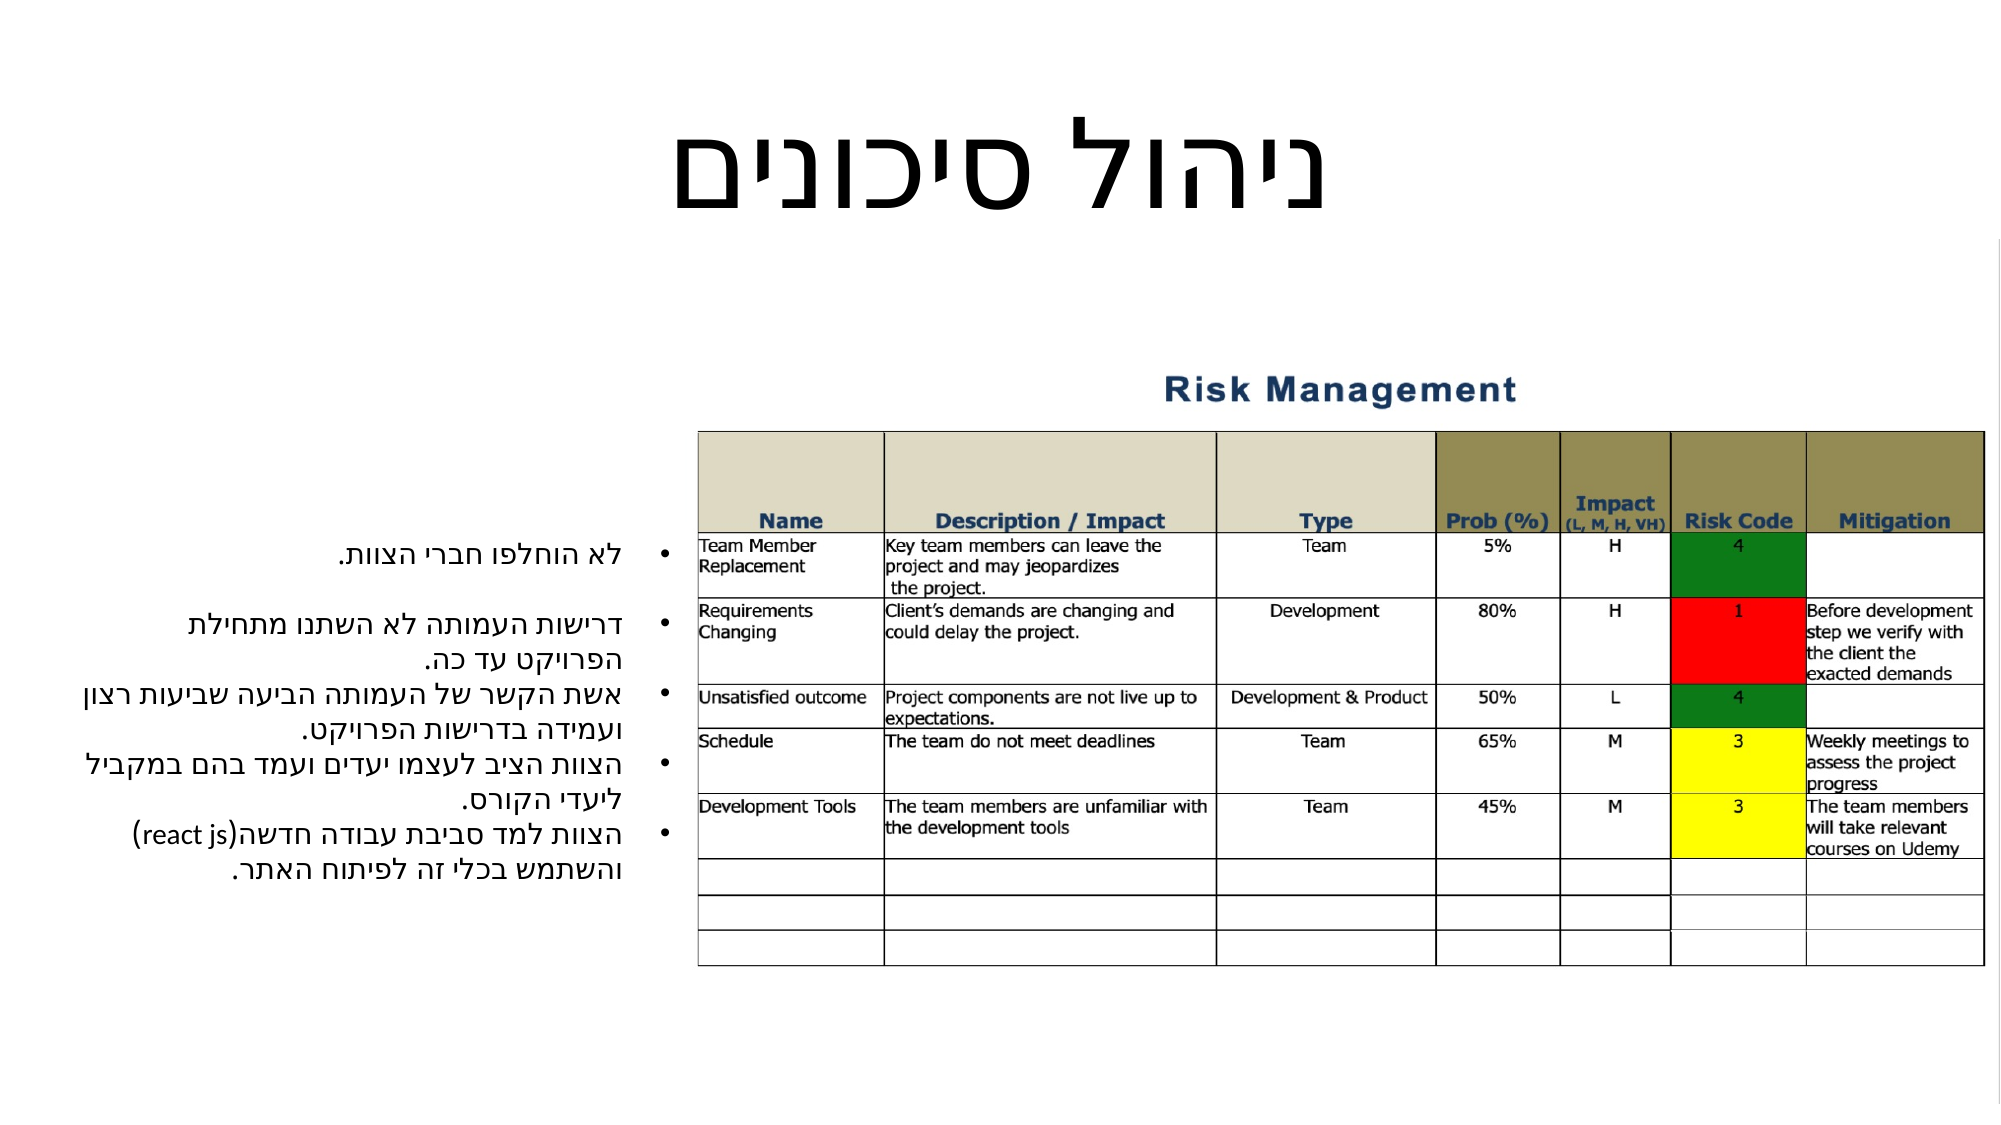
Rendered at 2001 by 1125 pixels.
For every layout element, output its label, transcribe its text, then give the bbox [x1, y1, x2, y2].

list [685, 239, 2000, 1104]
title ניהול סיכונים [137, 59, 1863, 278]
text_box לא הוחלפו חברי הצוות. דרישות העמותה לא השתנו מתחילת הפרויקט עד כה. אשת הקשר של העמותה הביעה שביעות רצון ועמידה בדרישות הפרויקט. הצוות הציב לעצמו יעדים ועמד בהם במקביל ליעדי הקורס. הצוות למד סביבת עבודה חדשה(react js) והשתמש בכלי זה לפיתוח האתר. [63, 528, 685, 893]
